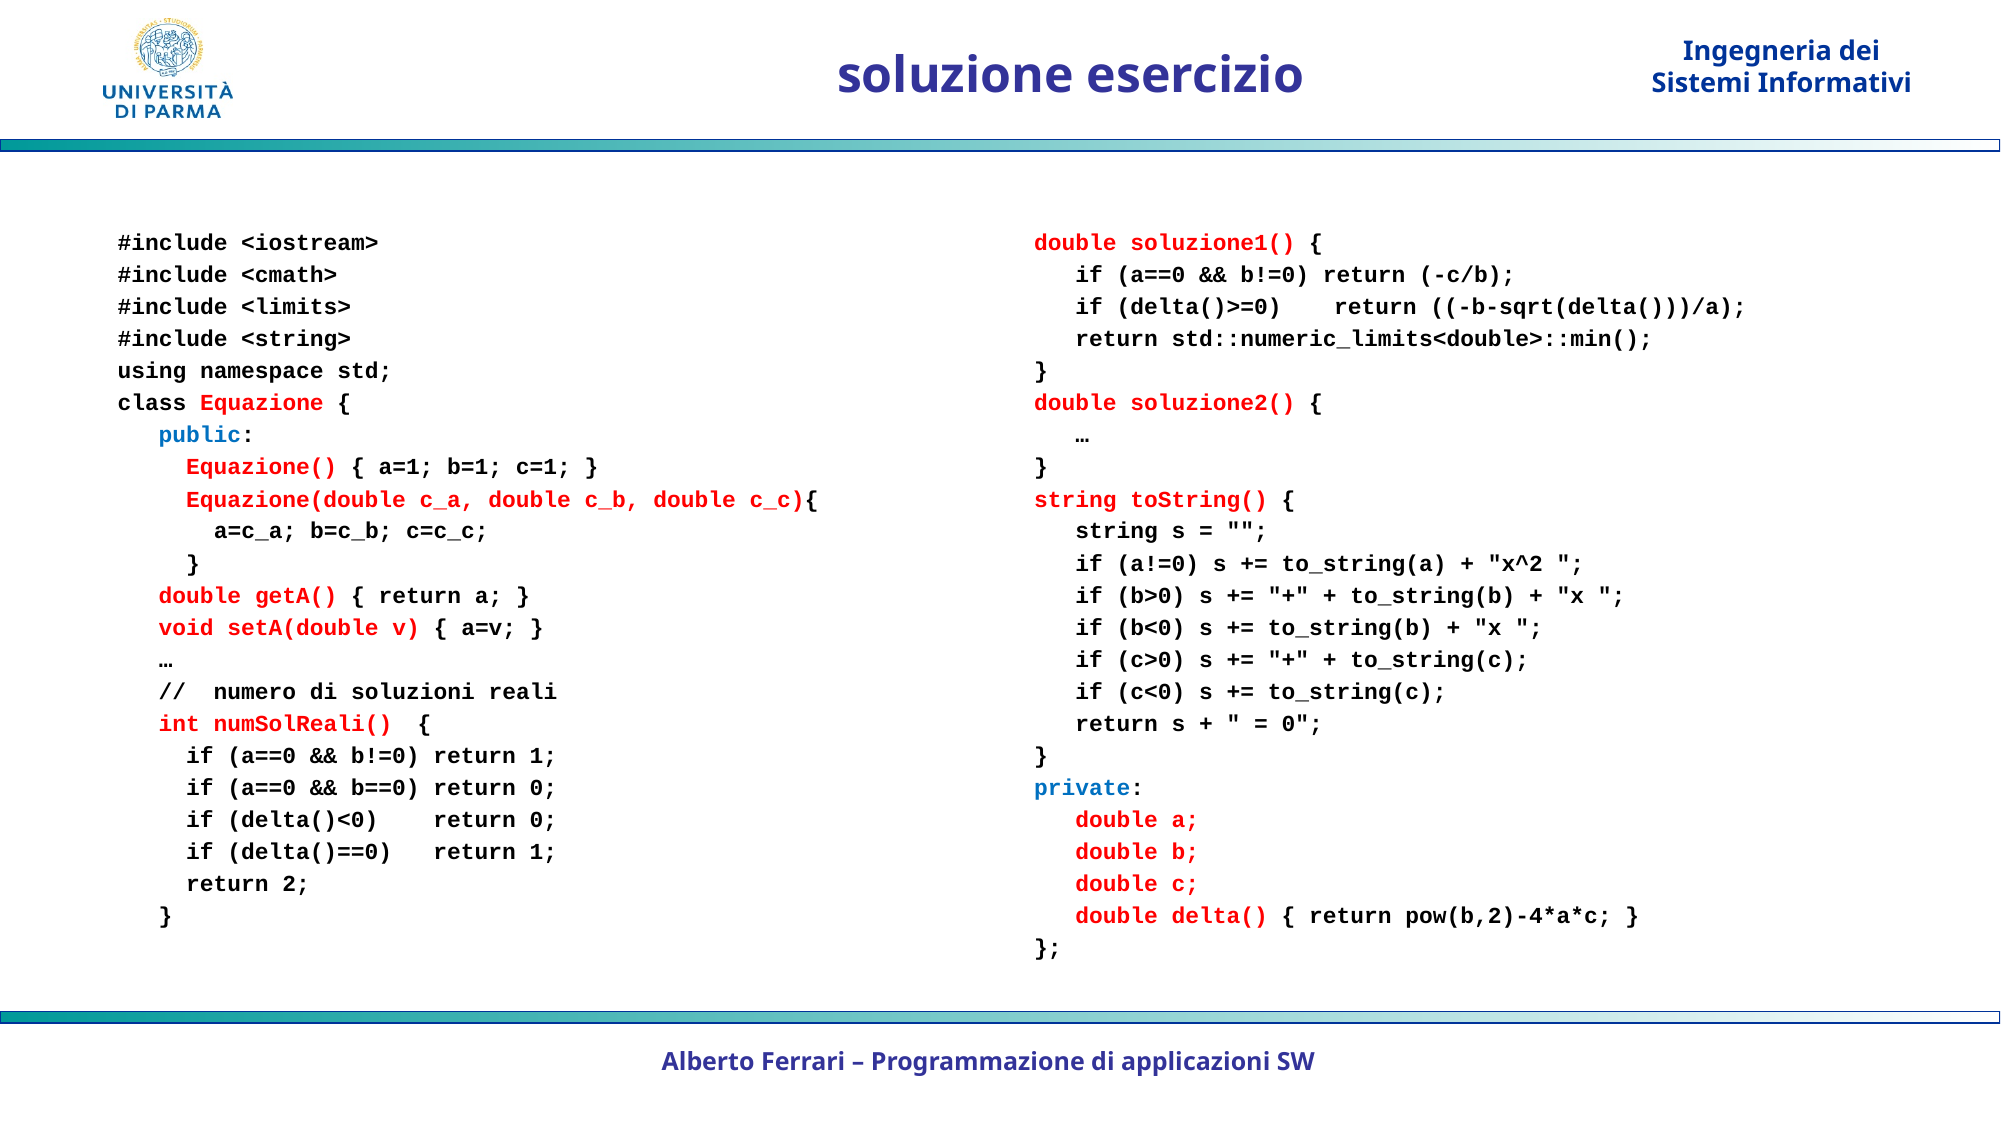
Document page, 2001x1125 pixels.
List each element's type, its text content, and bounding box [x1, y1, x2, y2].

picture [103, 18, 233, 118]
list double soluzione1() { if (a==0 && b!=0) return (-c/b); if (delta()>=0) return ((-b-sqrt(delta()))/a); return std::numeric_limits<double>::min(); } double soluzione2() { … } string toString() { string s = ""; if (a!=0) s += to_string(a) + "x^2 "; if (b>0) s += "+" + to_string(b) + "x "; if (b<0) s += to_string(b) + "x "; if (c>0) s += "+" + to_string(c); if (c<0) s += to_string(c); return s + " = 0"; } private: double a; double b; double c; double delta() { return pow(b,2)-4*a*c; } }; [1019, 220, 1903, 963]
footer Alberto Ferrari – Programmazione di applicazioni SW [366, 1037, 1611, 1092]
list #include <iostream> #include <cmath> #include <limits> #include <string> using namespace std; class Equazione { public: Equazione() { a=1; b=1; c=1; } Equazione(double c_a, double c_b, double c_c){ a=c_a; b=c_b; c=c_c; } double getA() { return a; } void setA(double v) { a=v; } … // numero di soluzioni reali int numSolReali() { if (a==0 && b!=0) return 1; if (a==0 && b==0) return 0; if (delta()<0) return 0; if (delta()==0) return 1; return 2; } [102, 220, 986, 963]
title soluzione esercizio [559, 19, 1583, 126]
